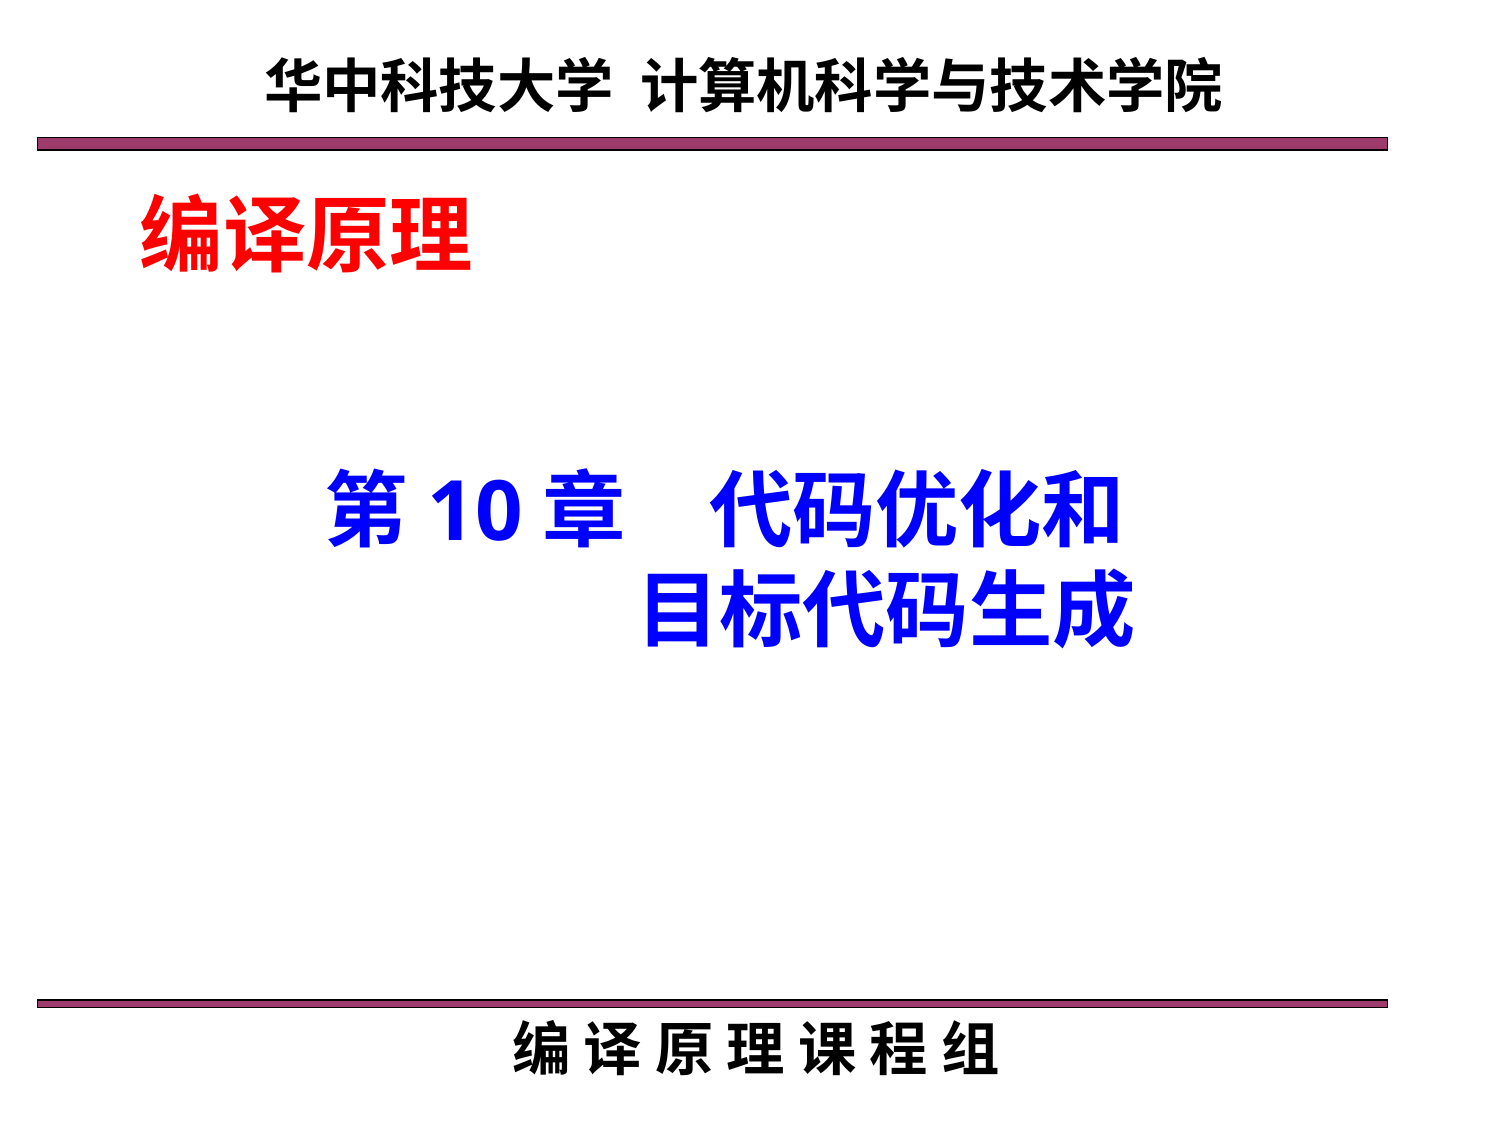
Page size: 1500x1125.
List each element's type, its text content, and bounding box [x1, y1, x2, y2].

text_box 编译原理 [0, 174, 663, 290]
title 第10章 代码优化和 目标代码生成 [37, 450, 1413, 575]
subtitle 编 译 原 理 课 程 组 [150, 1012, 1363, 1125]
text_box 华中科技大学 计算机科学与技术学院 [137, 50, 1350, 163]
